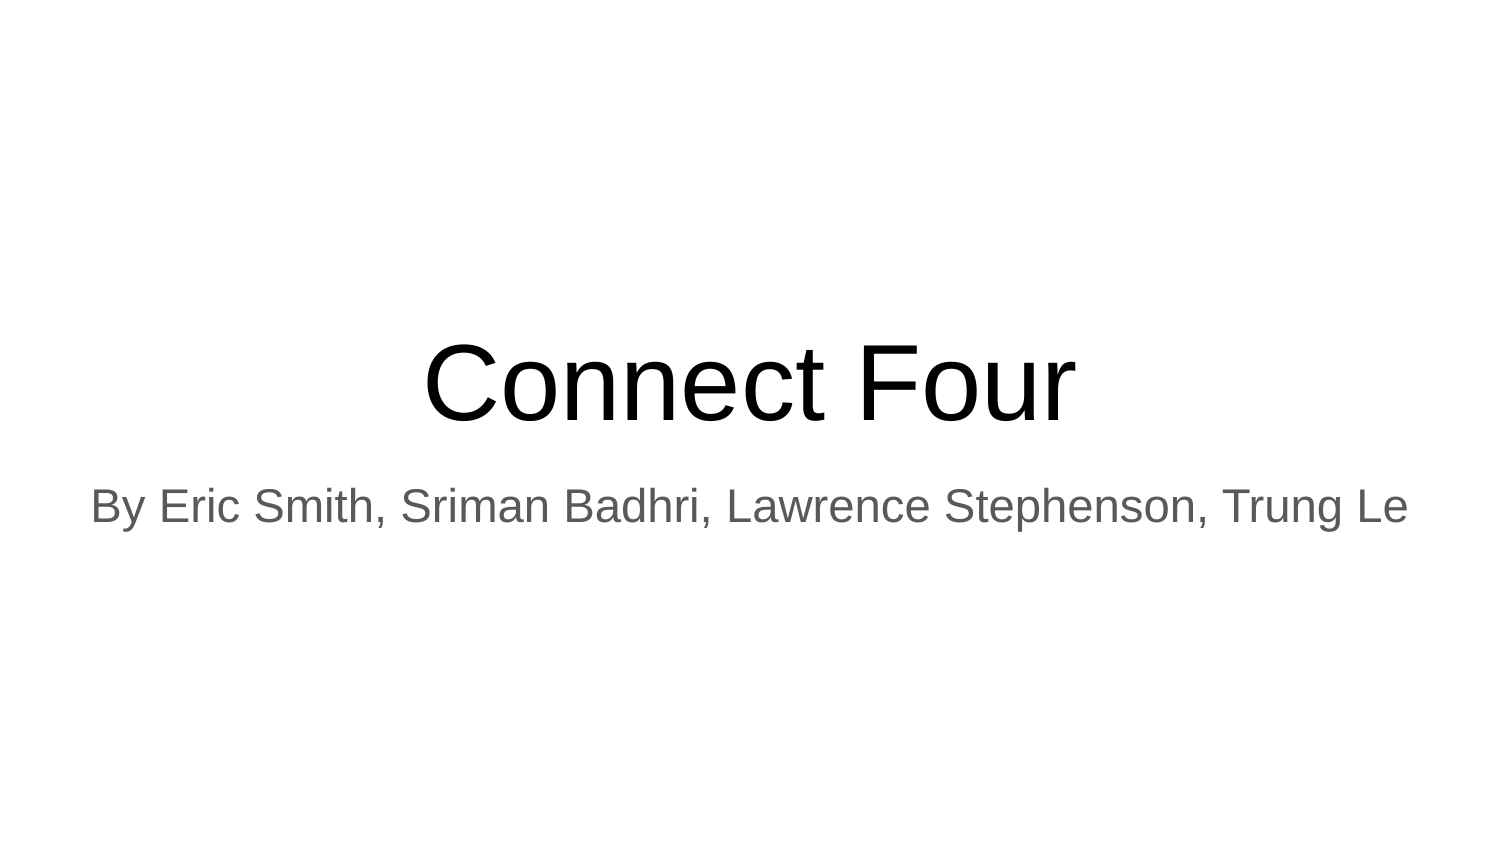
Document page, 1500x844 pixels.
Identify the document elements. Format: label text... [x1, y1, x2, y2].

title Connect Four [51, 122, 1449, 459]
subtitle By Eric Smith, Sriman Badhri, Lawrence Stephenson, Trung Le [51, 464, 1449, 595]
